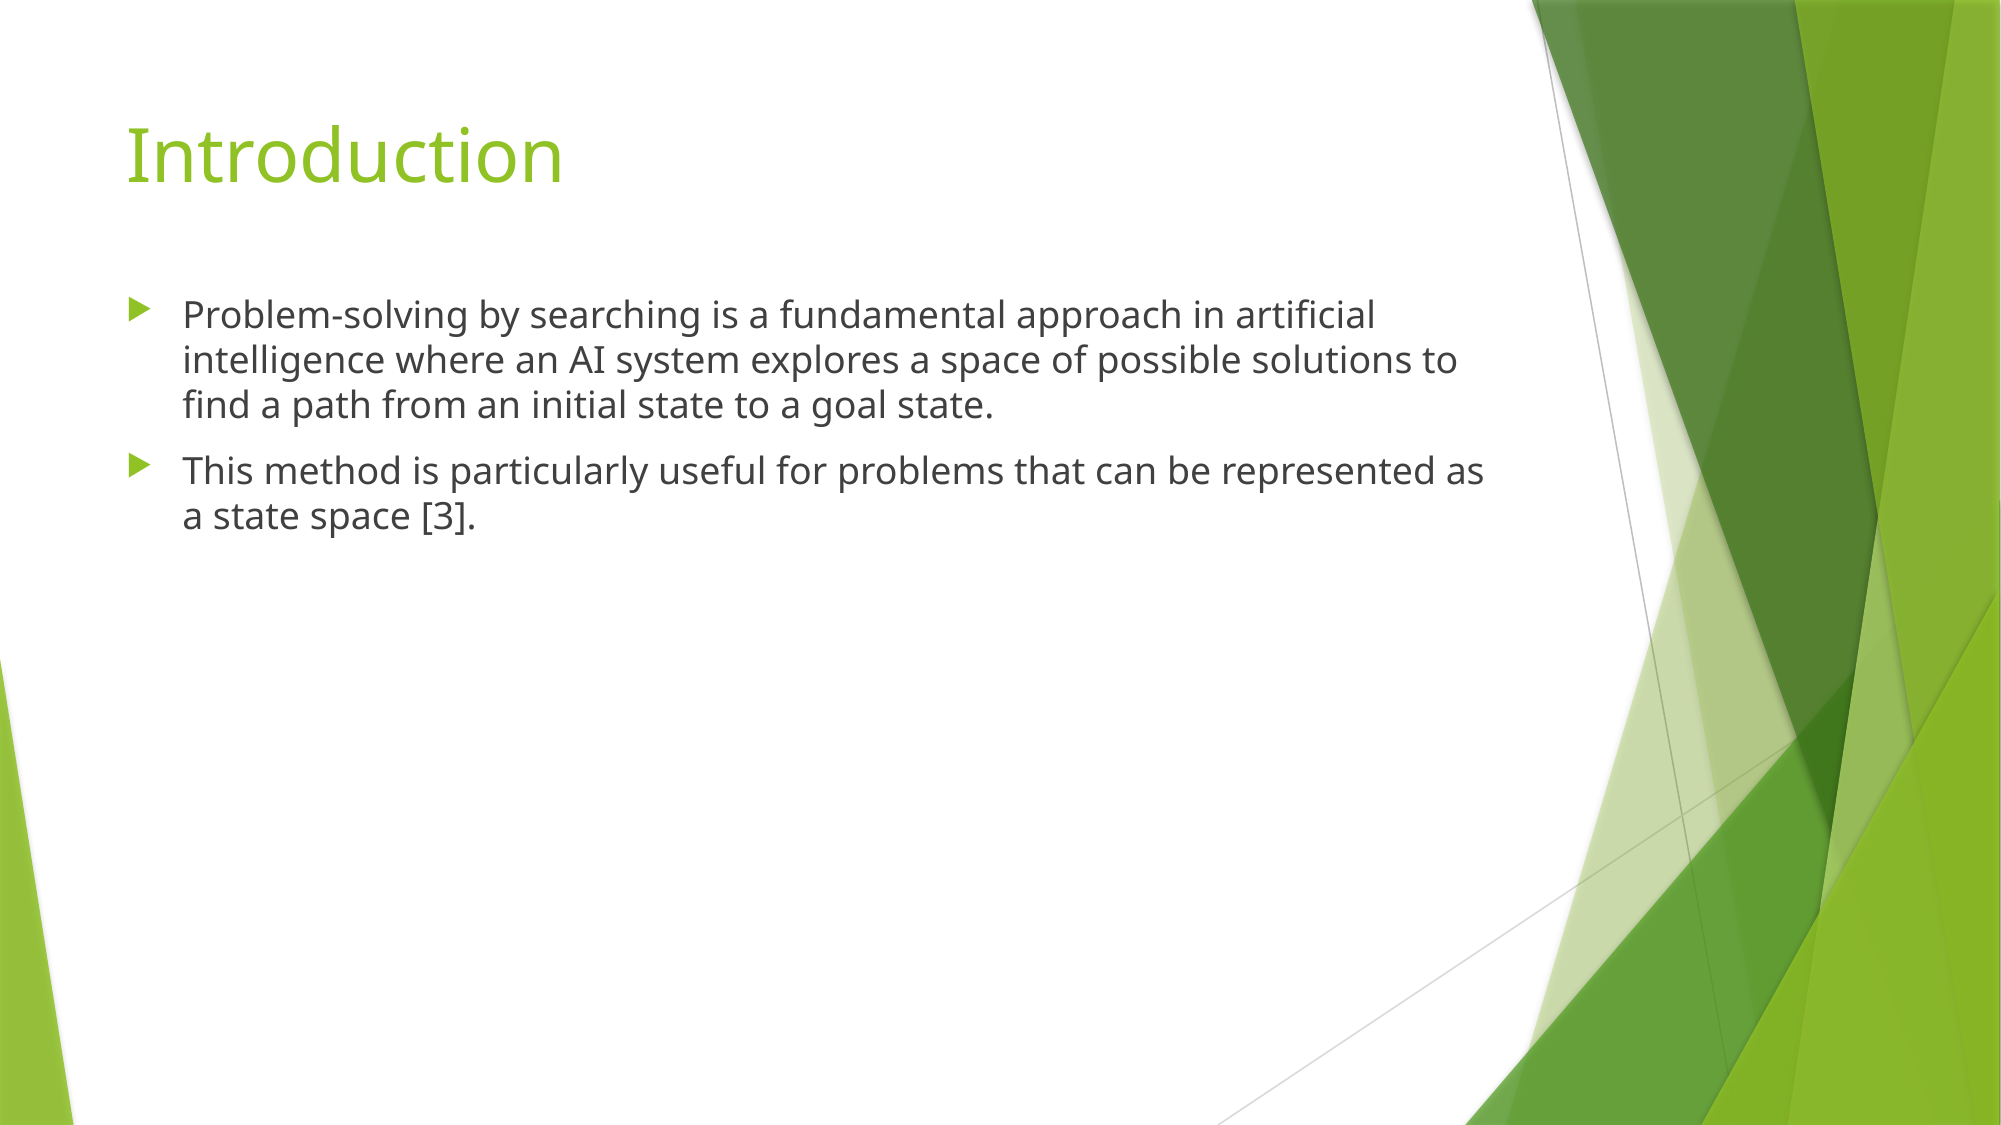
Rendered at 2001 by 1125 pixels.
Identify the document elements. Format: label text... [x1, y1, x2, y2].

title Introduction [111, 99, 1522, 283]
list Problem-solving by searching is a fundamental approach in artificial intelligence where an AI system explores a space of possible solutions to find a path from an initial state to a goal state. This method is particularly useful for problems that can be represented as a state space [3]. [111, 283, 1522, 991]
